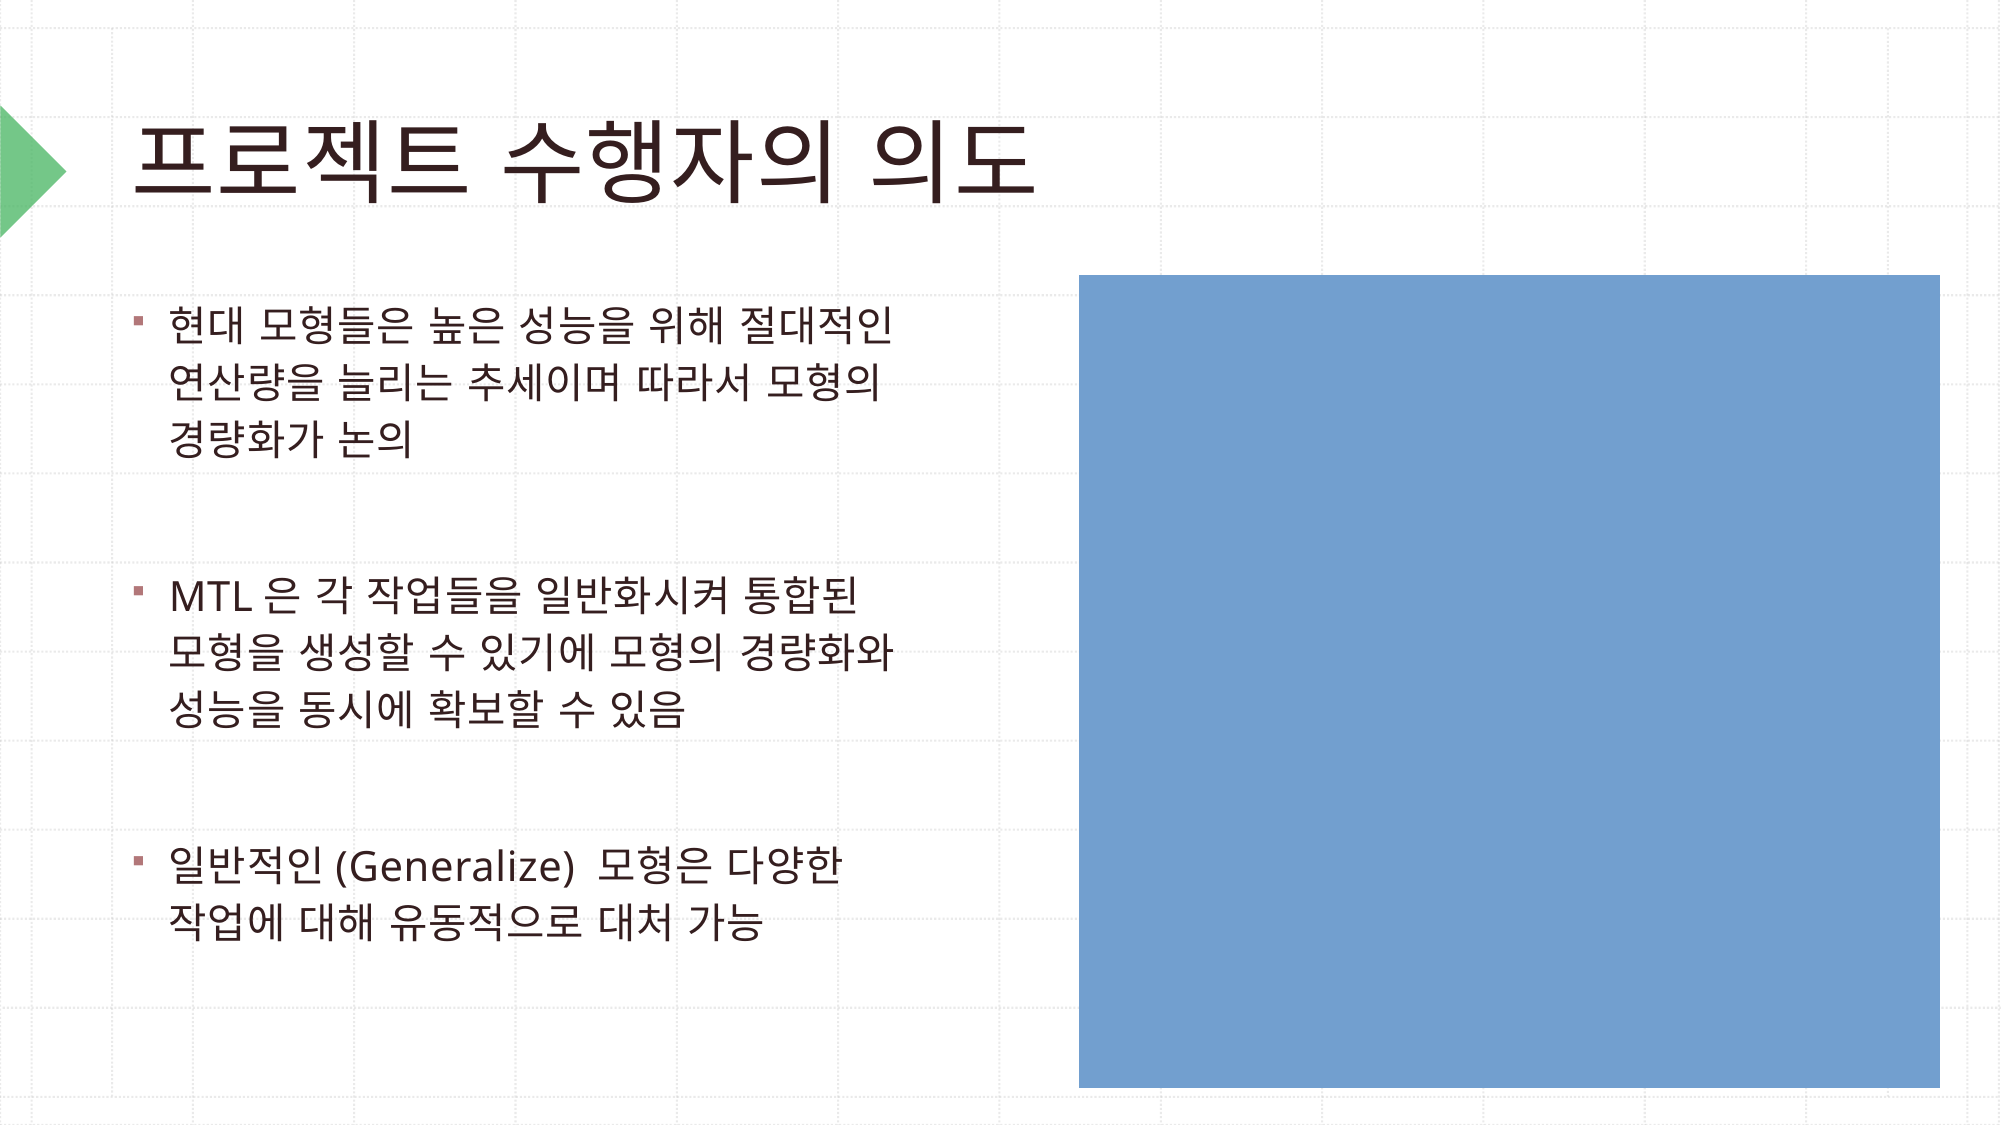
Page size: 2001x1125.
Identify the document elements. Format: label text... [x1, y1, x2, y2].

list 현대 모형들은 높은 성능을 위해 절대적인 연산량을 늘리는 추세이며 따라서 모형의 경량화가 논의 MTL은 각 작업들을 일반화시켜 통합된 모형을 생성할 수 있기에 모형의 경량화와 성능을 동시에 확보할 수 있음 일반적인(Generalize) 모형은 다양한 작업에 대해 유동적으로 대처 가능 [113, 275, 921, 740]
title 프로젝트 수행자의 의도 [113, 0, 1836, 231]
